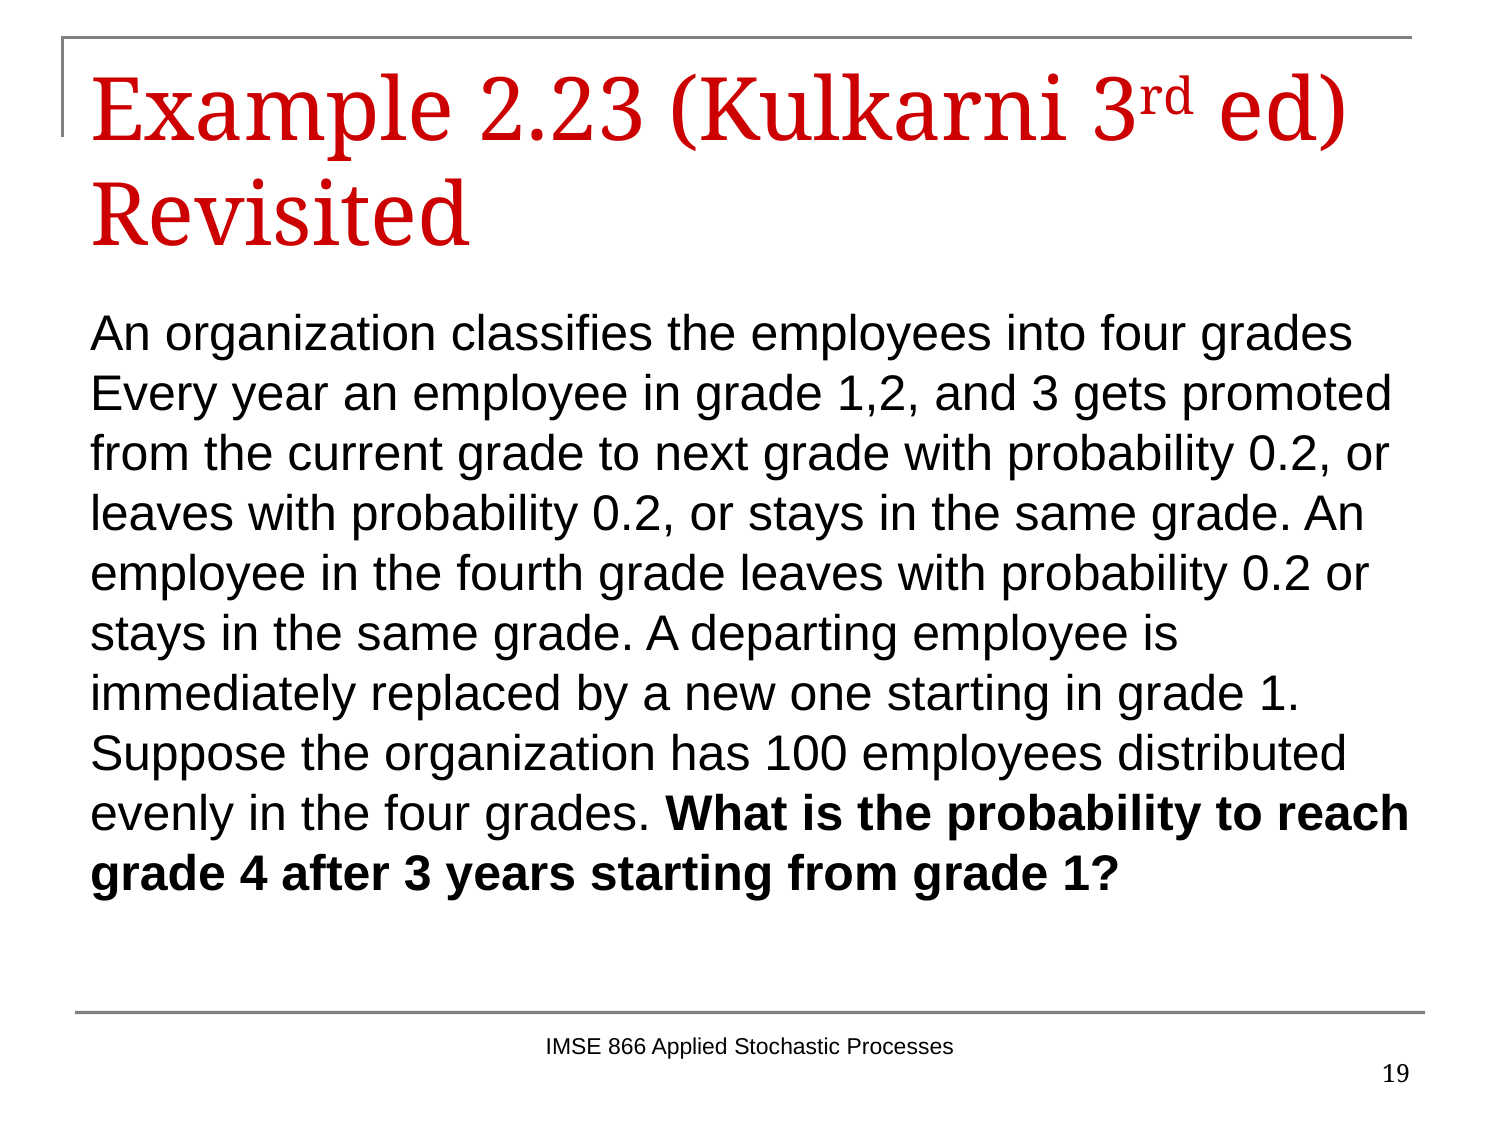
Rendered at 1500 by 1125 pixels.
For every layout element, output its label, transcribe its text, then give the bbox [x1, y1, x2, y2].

slide_number 19 [1074, 1023, 1426, 1100]
title Example 2.23 (Kulkarni 3rd ed) Revisited [74, 45, 1426, 233]
footer IMSE 866 Applied Stochastic Processes [512, 1024, 988, 1100]
